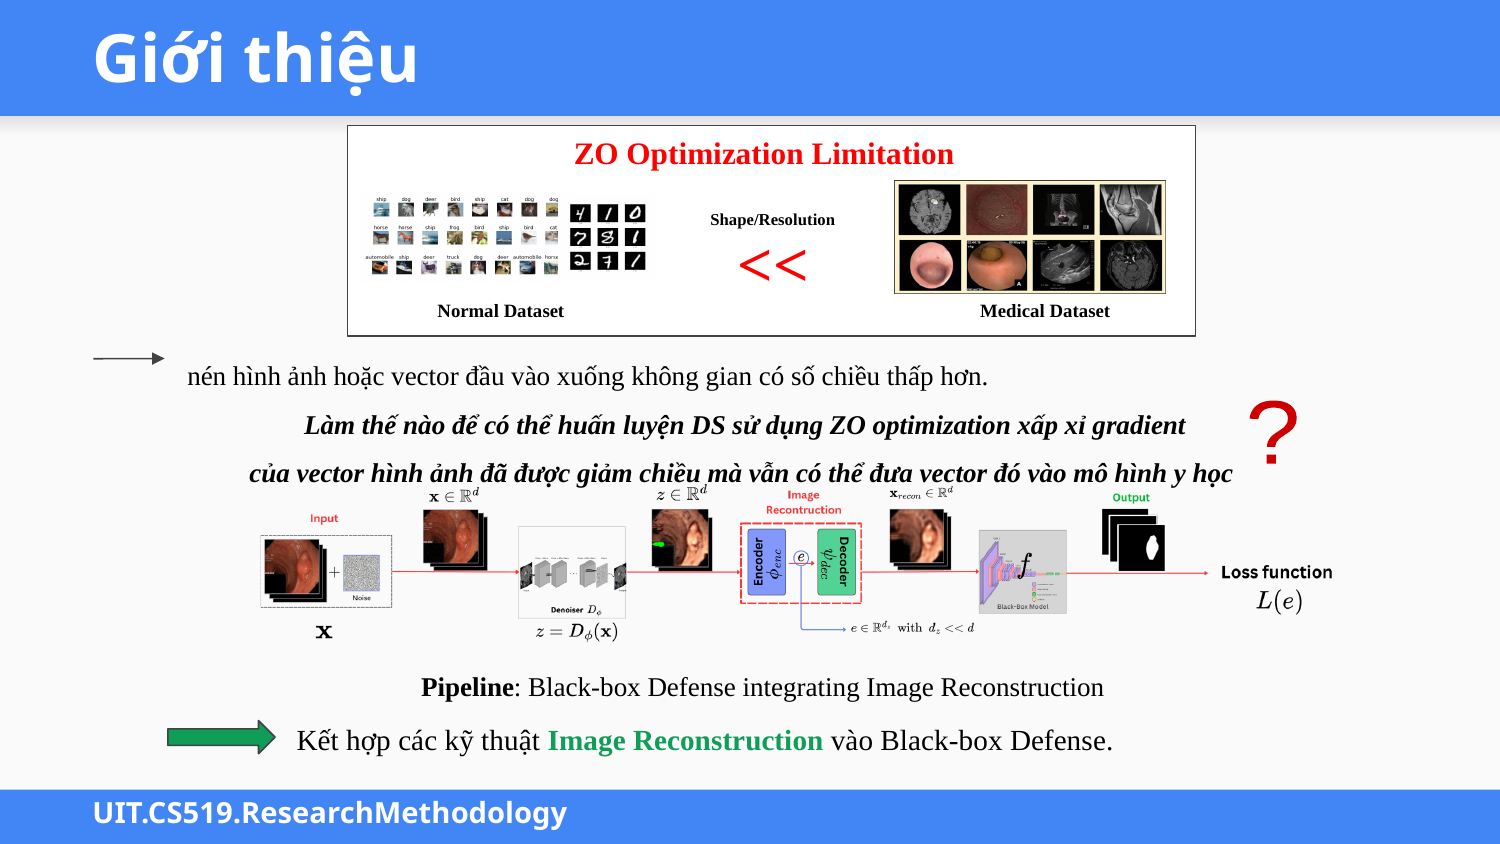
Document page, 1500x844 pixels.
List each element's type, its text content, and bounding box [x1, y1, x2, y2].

text_box nén hình ảnh hoặc vector đầu vào xuống không gian có số chiều thấp hơn. [144, 327, 1076, 406]
picture [893, 180, 1166, 294]
text_box Medical Dataset [965, 282, 1189, 335]
text_box [347, 125, 1196, 336]
text_box Normal Dataset [422, 287, 634, 335]
text_box Làm thế nào để có thể huấn luyện DS sử dụng ZO optimization xấp xỉ gradient của vector hình ảnh đã được giảm chiều mà vẫn có thể đưa vector đó vào mô hình y học [168, 375, 1298, 504]
text_box Pipeline: Black-box Defense integrating Image Reconstruction [377, 661, 1182, 701]
picture [260, 483, 1353, 652]
title Giới thiệu [77, 0, 1427, 113]
text_box << [722, 241, 840, 314]
text_box Kết hợp các kỹ thuật Image Reconstruction vào Black-box Defense. [206, 701, 1398, 772]
picture [359, 190, 655, 283]
text_box Shape/Resolution [695, 194, 867, 241]
text_box [167, 720, 276, 754]
text_box ZO Optimization Limitation [558, 112, 973, 186]
